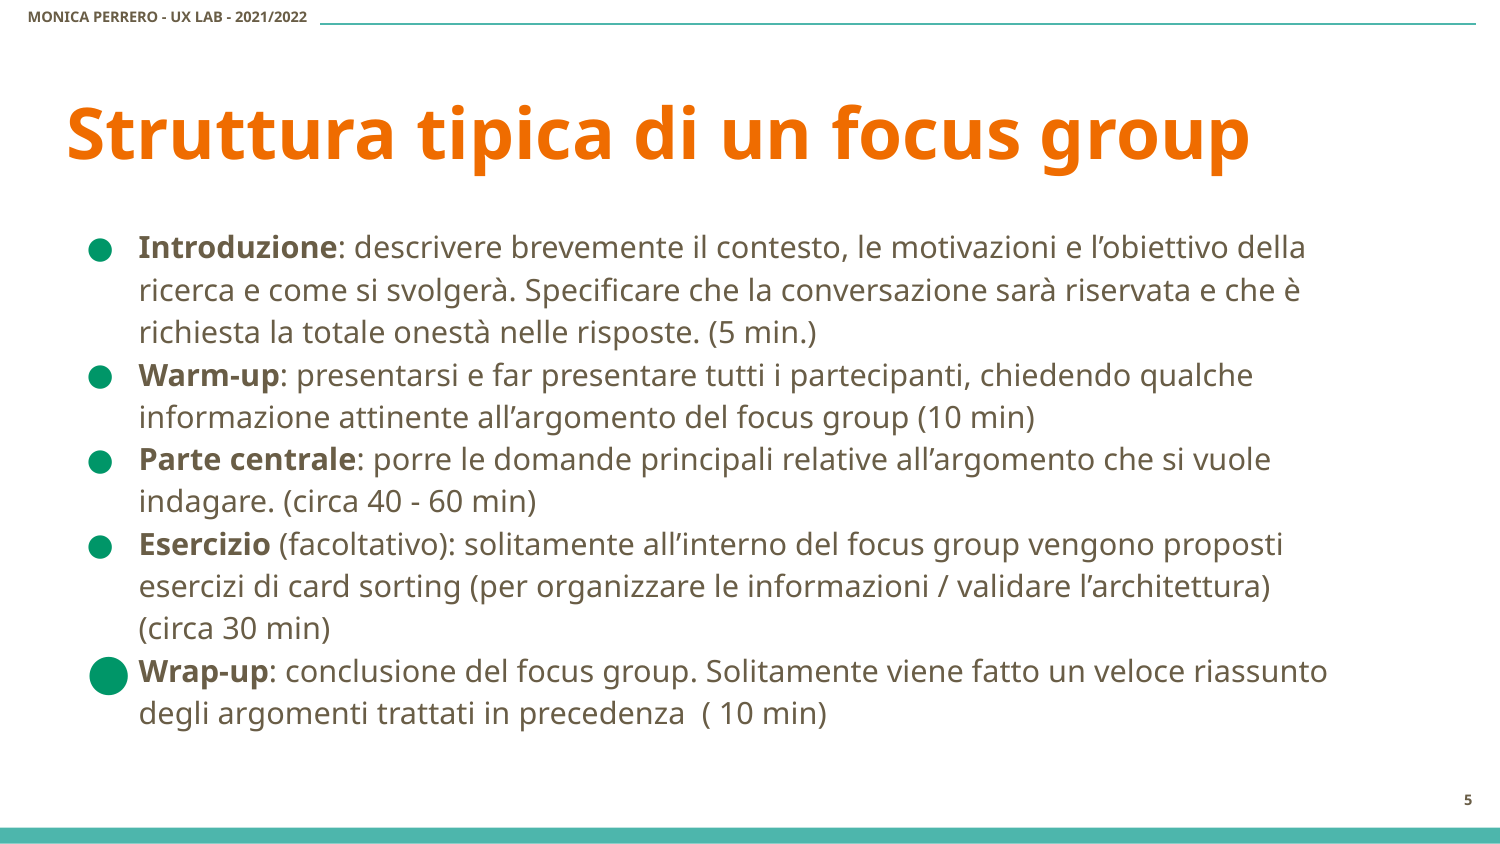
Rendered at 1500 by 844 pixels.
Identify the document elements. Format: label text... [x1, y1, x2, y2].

list Introduzione: descrivere brevemente il contesto, le motivazioni e l’obiettivo della ricerca e come si svolgerà. Specificare che la conversazione sarà riservata e che è richiesta la totale onestà nelle risposte. (5 min.) Warm-up: presentarsi e far presentare tutti i partecipanti, chiedendo qualche informazione attinente all’argomento del focus group (10 min) Parte centrale: porre le domande principali relative all’argomento che si vuole indagare. (circa 40 - 60 min) Esercizio (facoltativo): solitamente all’interno del focus group vengono proposti esercizi di card sorting (per organizzare le informazioni / validare l’architettura) (circa 30 min) Wrap-up: conclusione del focus group. Solitamente viene fatto un veloce riassunto degli argomenti trattati in precedenza ( 10 min) [51, 207, 1364, 750]
title Struttura tipica di un focus group [51, 72, 1449, 189]
slide_number ‹#› [1397, 768, 1488, 834]
